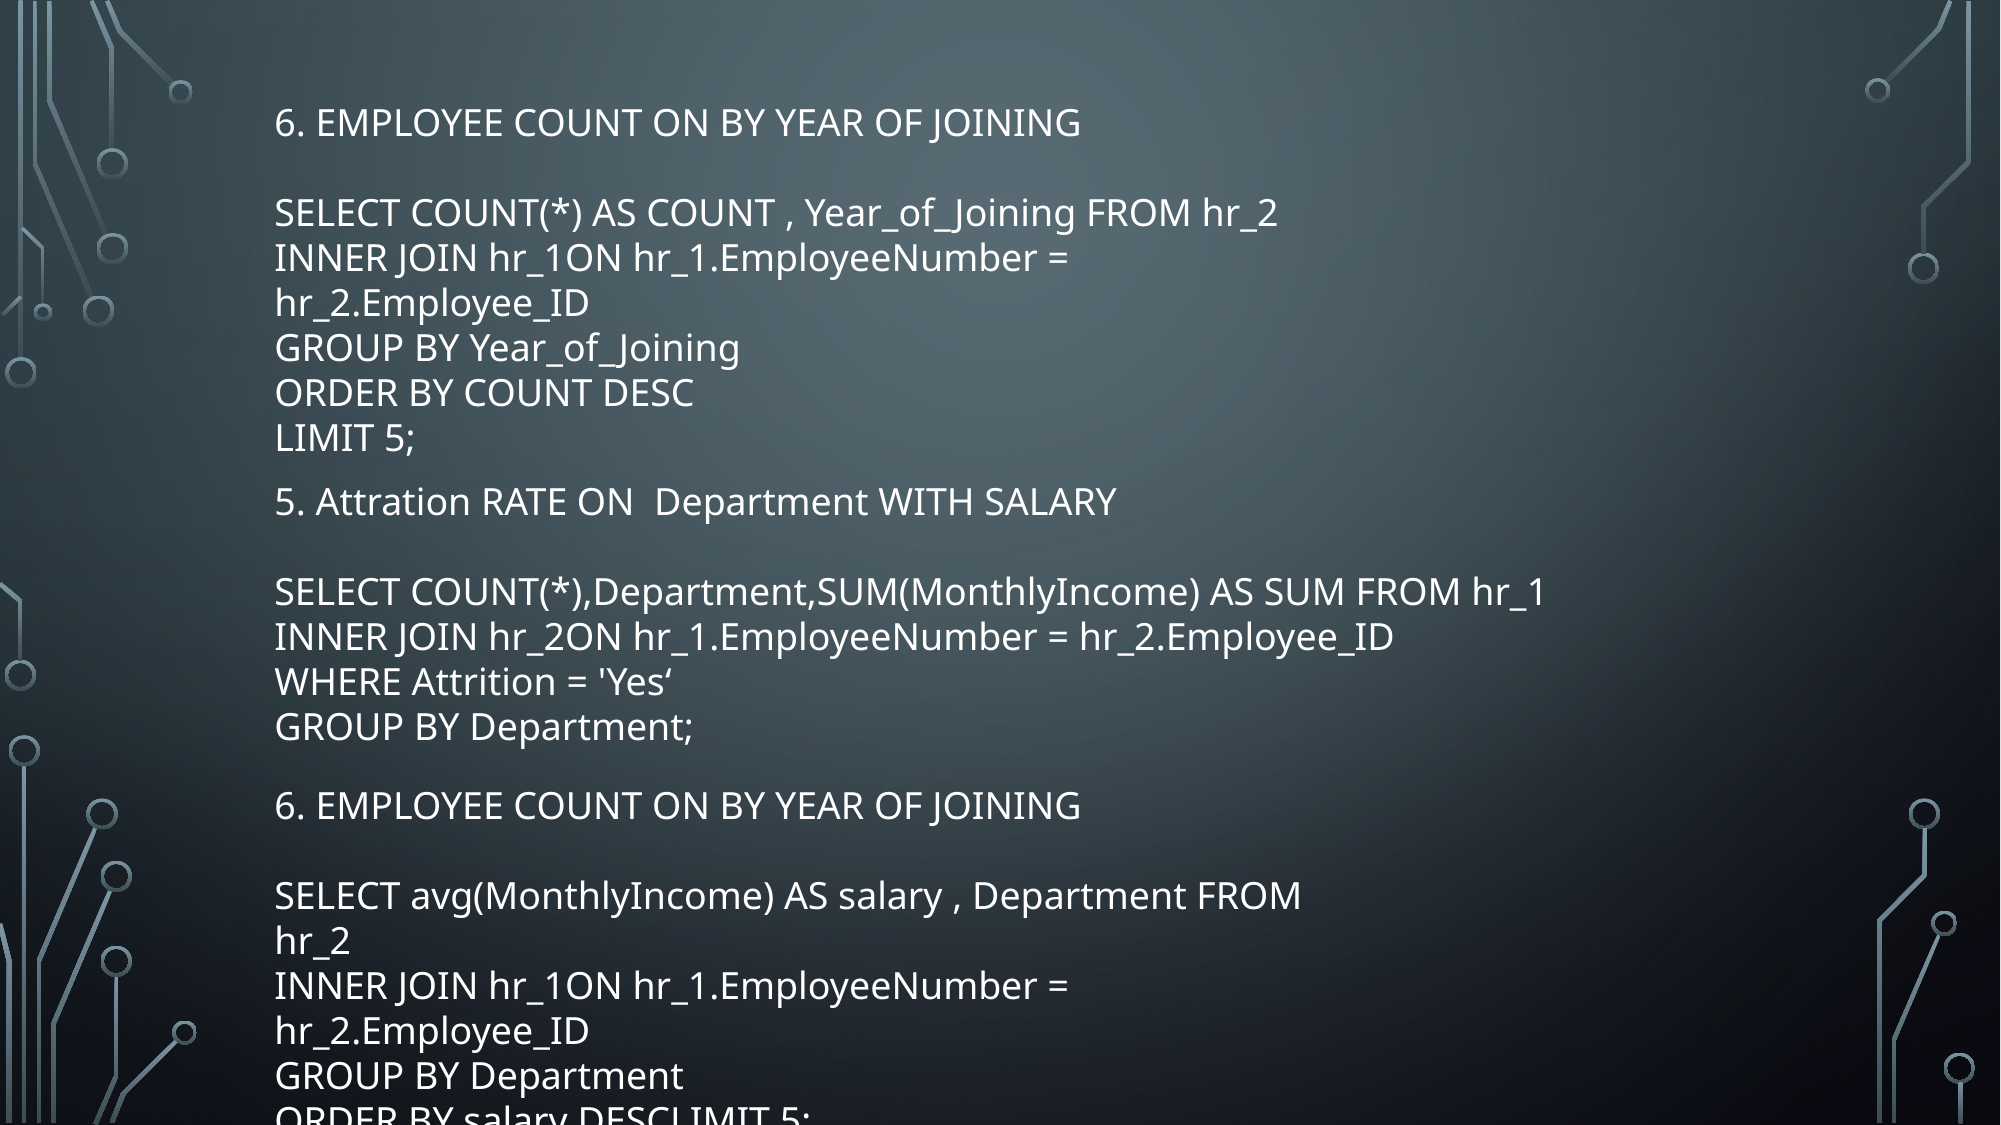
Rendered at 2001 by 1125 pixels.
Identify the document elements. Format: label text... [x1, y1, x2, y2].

text_box 6. EMPLOYEE COUNT ON BY YEAR OF JOINING SELECT COUNT(*) AS COUNT , Year_of_Joining FROM hr_2 INNER JOIN hr_1ON hr_1.EmployeeNumber = hr_2.Employee_ID GROUP BY Year_of_Joining ORDER BY COUNT DESC LIMIT 5; [259, 91, 1370, 467]
text_box 6. EMPLOYEE COUNT ON BY YEAR OF JOINING SELECT avg(MonthlyIncome) AS salary , Department FROM hr_2 INNER JOIN hr_1ON hr_1.EmployeeNumber = hr_2.Employee_ID GROUP BY Department ORDER BY salary DESCLIMIT 5; [259, 774, 1359, 1125]
text_box 5. Attration RATE ON Department WITH SALARY SELECT COUNT(*),Department,SUM(MonthlyIncome) AS SUM FROM hr_1 INNER JOIN hr_2ON hr_1.EmployeeNumber = hr_2.Employee_ID WHERE Attrition = 'Yes‘ GROUP BY Department; [259, 470, 1659, 755]
